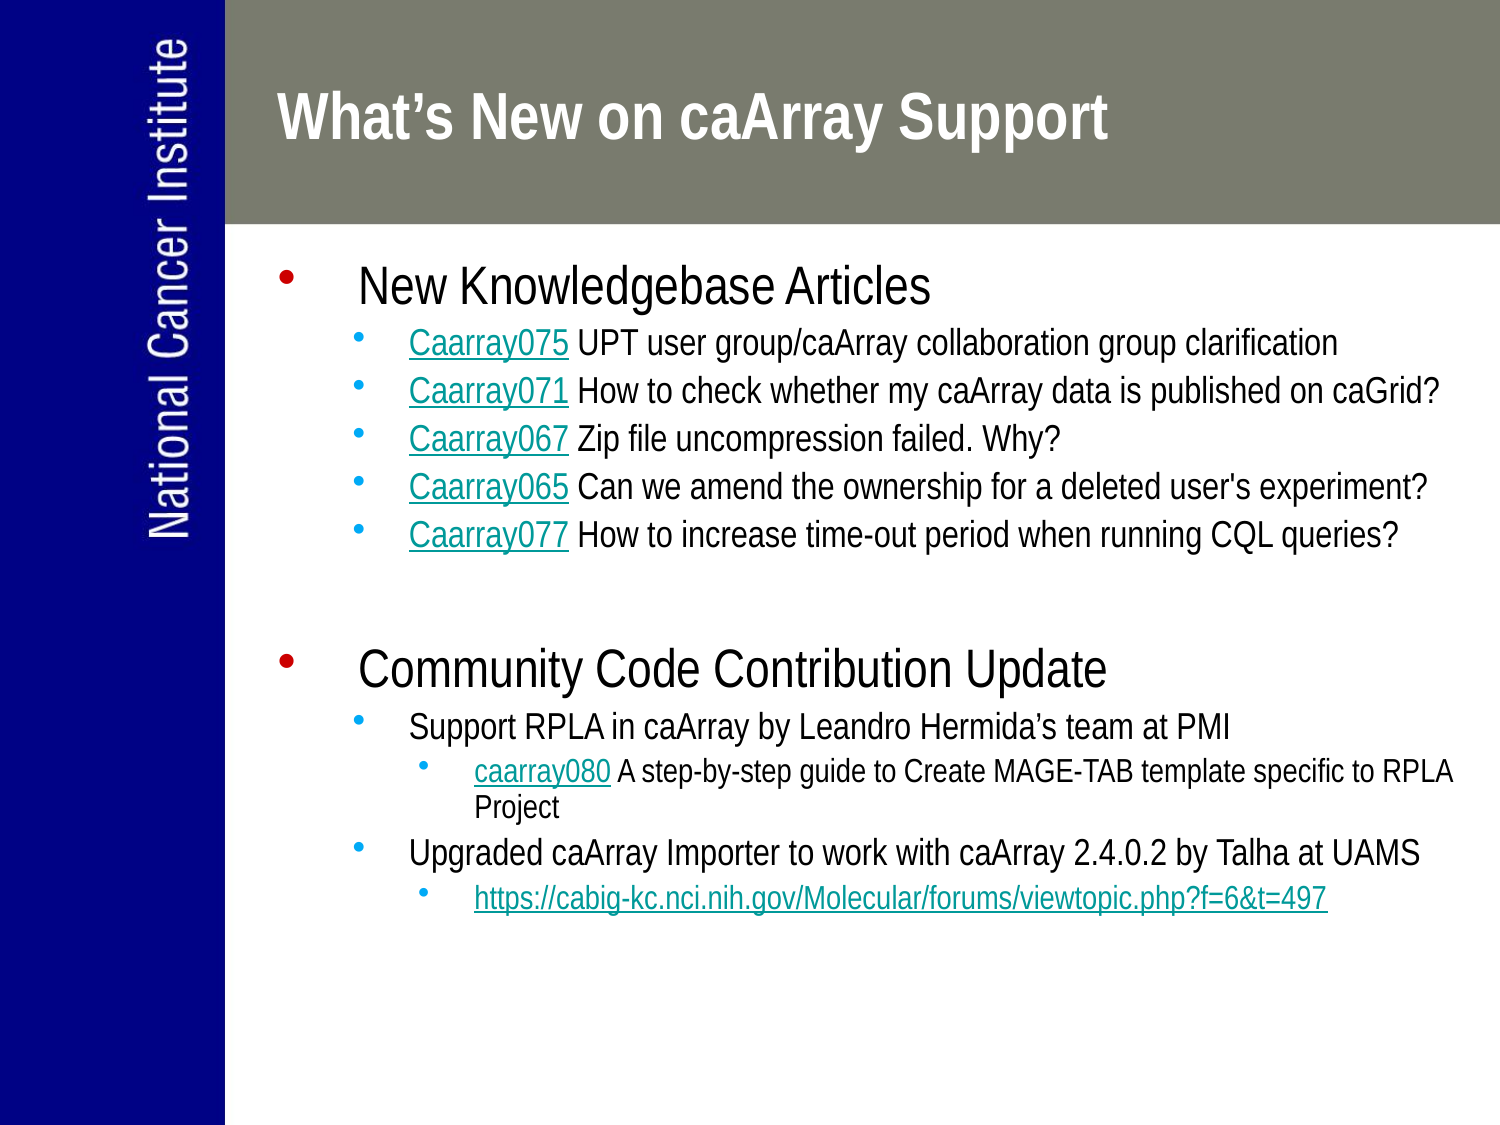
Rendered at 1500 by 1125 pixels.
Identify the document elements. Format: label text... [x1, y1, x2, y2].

title What’s New on caArray Support [262, 0, 1476, 226]
picture [0, 0, 1500, 1125]
list New Knowledgebase Articles Caarray075 UPT user group/caArray collaboration group clarification Caarray071 How to check whether my caArray data is published on caGrid? Caarray067 Zip file uncompression failed. Why? Caarray065 Can we amend the ownership for a deleted user's experiment? Caarray077 How to increase time-out period when running CQL queries? Community Code Contribution Update Support RPLA in caArray by Leandro Hermida’s team at PMI caarray080 A step-by-step guide to Create MAGE-TAB template specific to RPLA Project Upgraded caArray Importer to work with caArray 2.4.0.2 by Talha at UAMS https://cabig-kc.nci.nih.gov/Molecular/forums/viewtopic.php?f=6&t=497 [262, 249, 1476, 1101]
